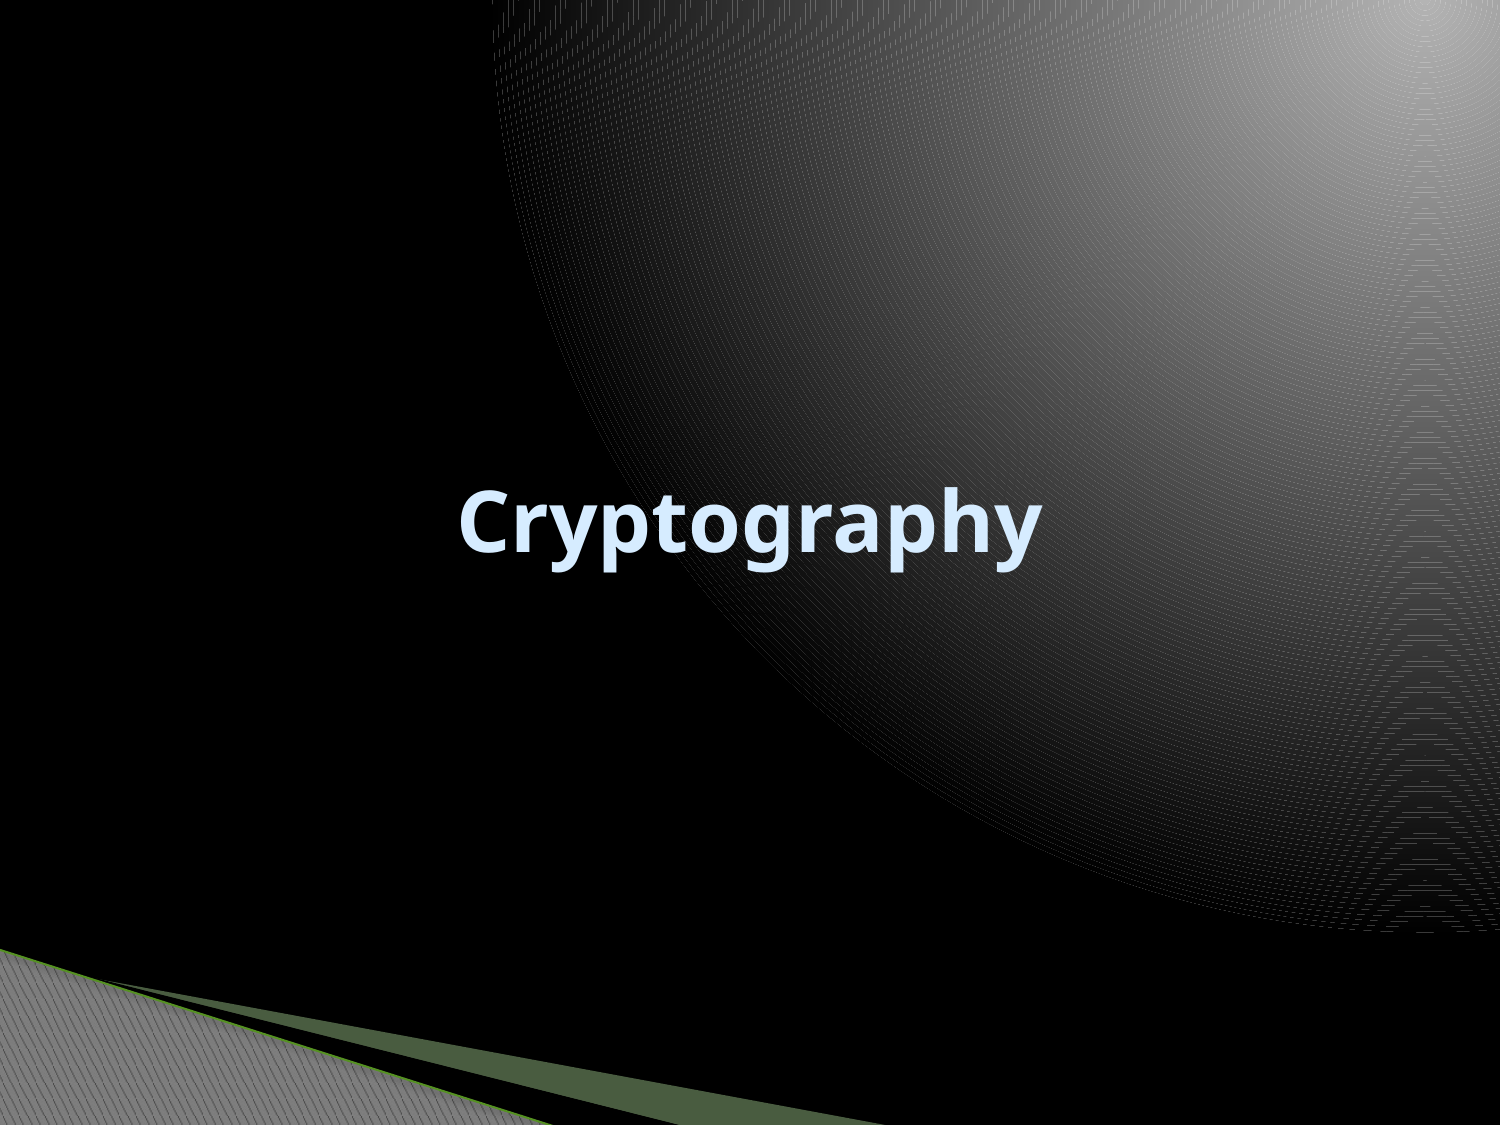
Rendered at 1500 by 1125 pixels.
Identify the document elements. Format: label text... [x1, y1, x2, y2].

picture [0, 952, 543, 1125]
title Cryptography [137, 425, 1363, 613]
